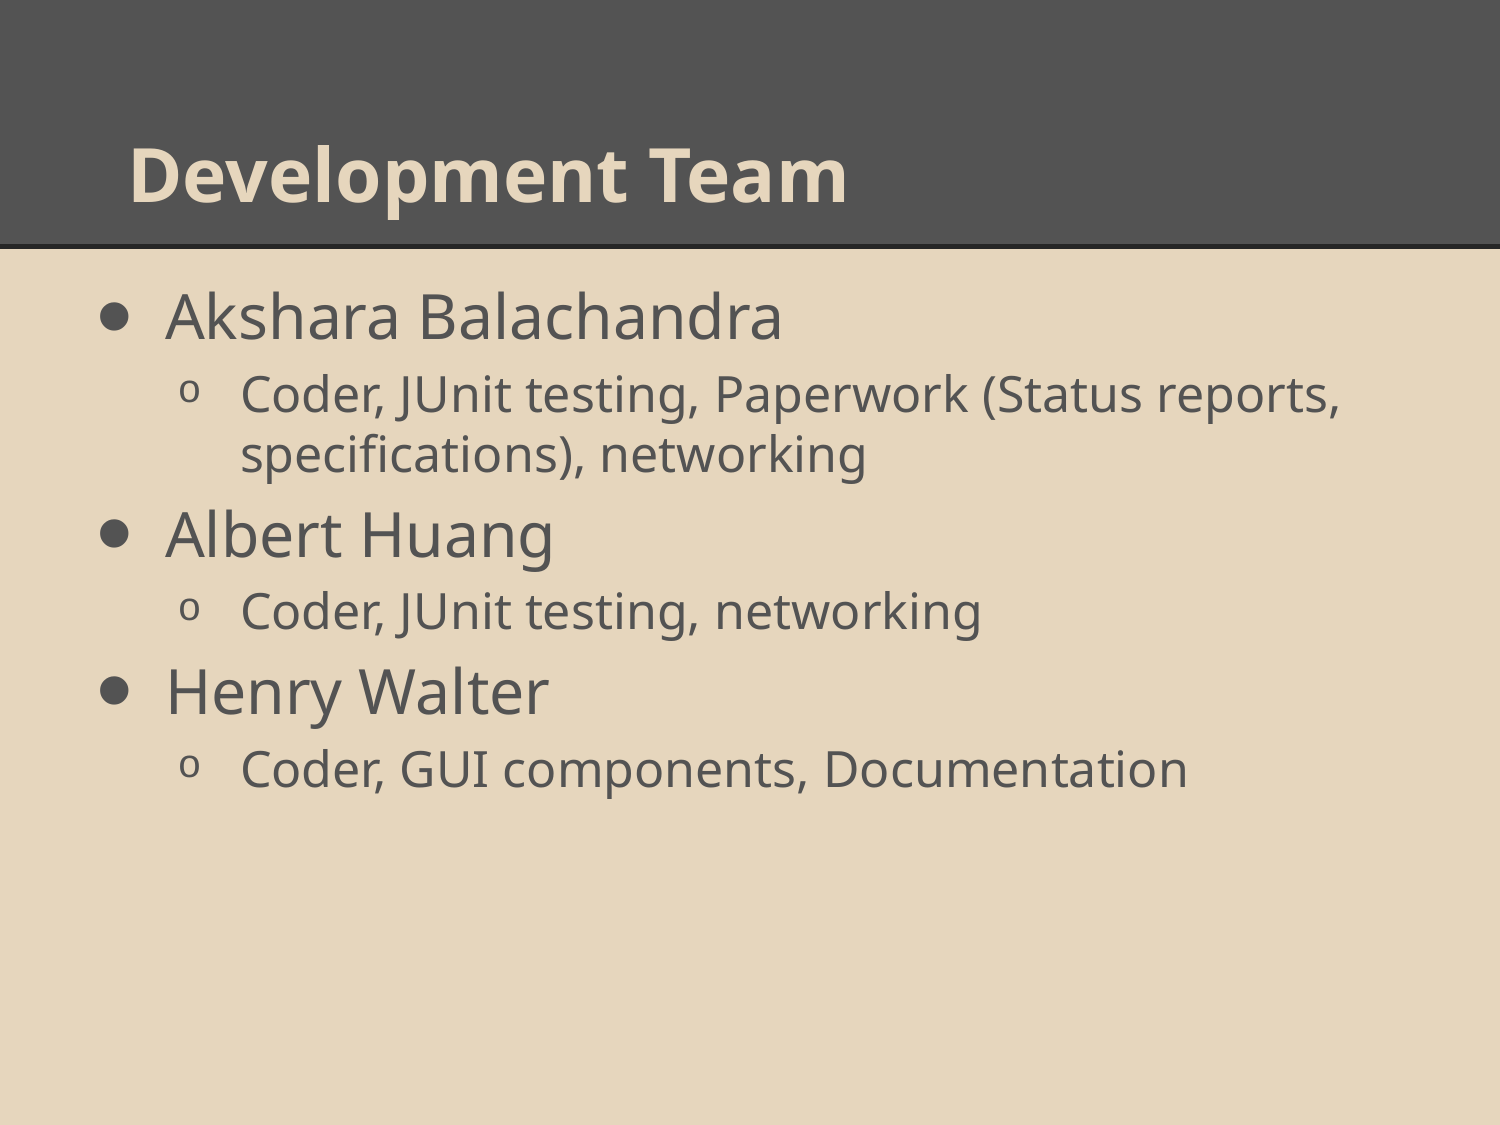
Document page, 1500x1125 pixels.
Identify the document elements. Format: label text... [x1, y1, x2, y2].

list Akshara Balachandra Coder, JUnit testing, Paperwork (Status reports, specifications), networking Albert Huang Coder, JUnit testing, networking Henry Walter Coder, GUI components, Documentation [75, 262, 1425, 1078]
title Development Team [75, 45, 1425, 233]
